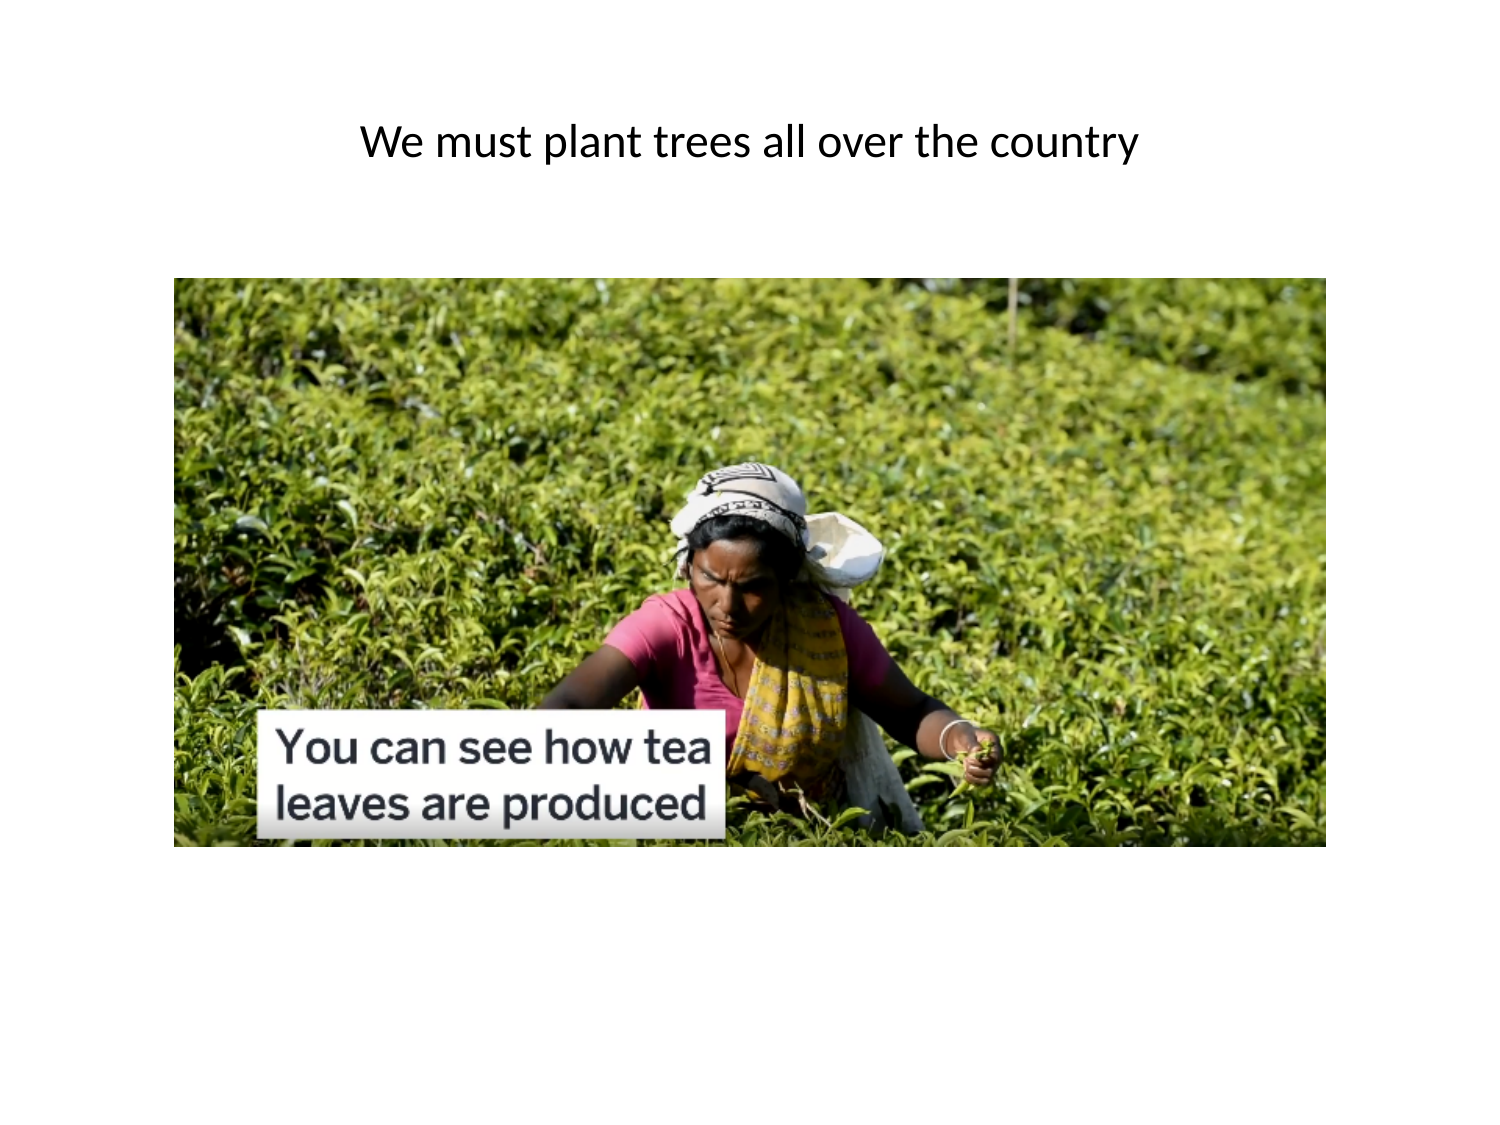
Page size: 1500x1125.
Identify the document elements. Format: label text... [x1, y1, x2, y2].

picture [173, 277, 1327, 848]
title We must plant trees all over the country [75, 45, 1425, 233]
